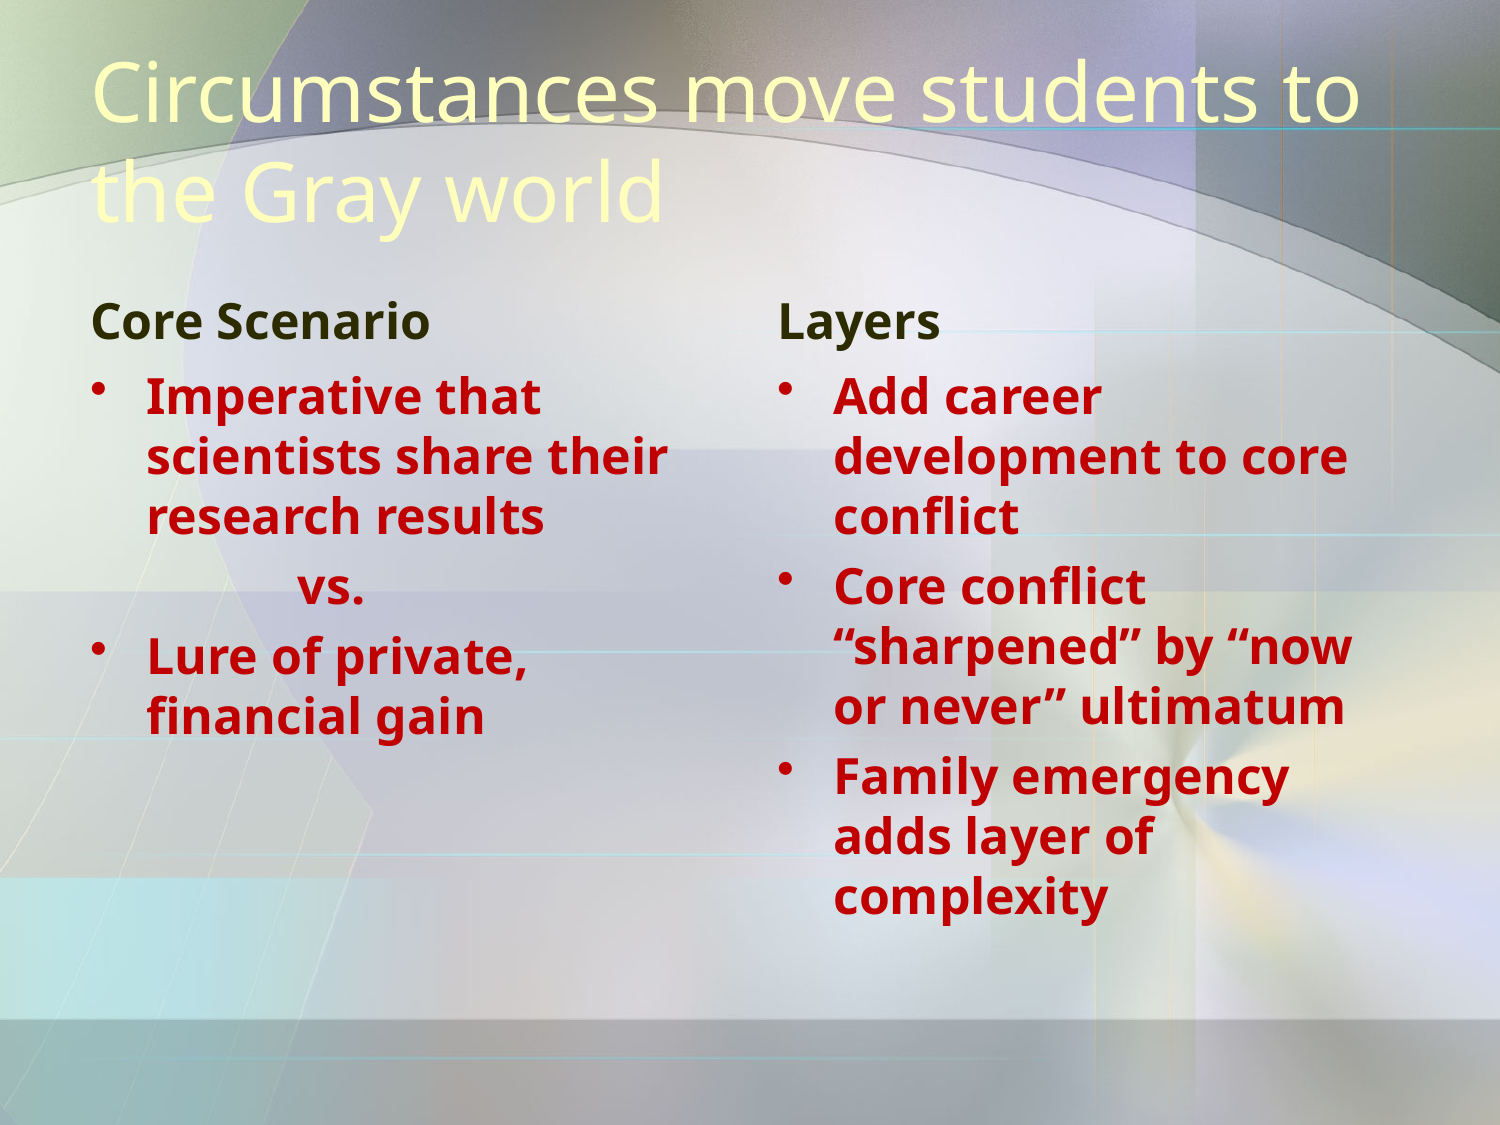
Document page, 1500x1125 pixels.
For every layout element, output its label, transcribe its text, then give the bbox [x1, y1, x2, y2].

title Circumstances move students to the Gray world [74, 44, 1426, 233]
list Core Scenario [74, 251, 738, 356]
picture [0, 0, 1500, 1125]
list Imperative that scientists share their research results vs. Lure of private, financial gain [74, 356, 738, 1006]
list Layers [761, 251, 1426, 356]
list Add career development to core conflict Core conflict “sharpened” by “now or never” ultimatum Family emergency adds layer of complexity [761, 356, 1426, 1006]
